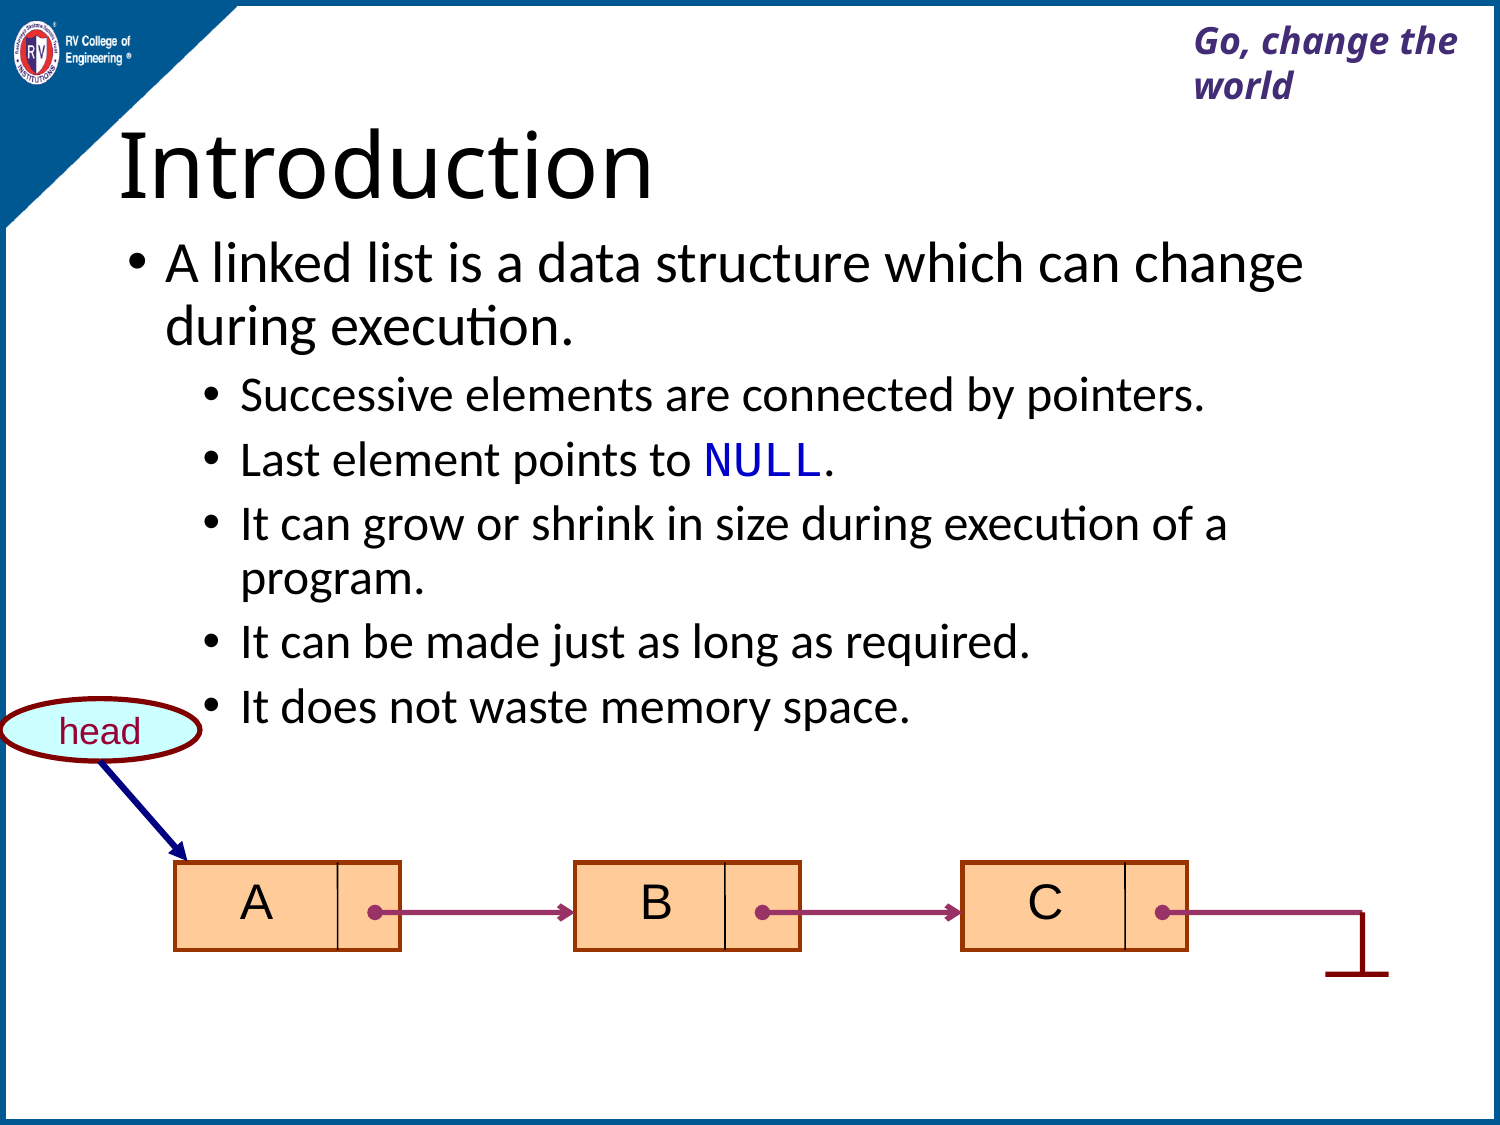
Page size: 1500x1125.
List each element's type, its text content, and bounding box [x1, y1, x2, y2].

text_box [0, 698, 200, 862]
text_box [174, 862, 1389, 975]
list A linked list is a data structure which can change during execution. Successive elements are connected by pointers. Last element points to NULL. It can grow or shrink in size during execution of a program. It can be made just as long as required. It does not waste memory space. [112, 224, 1425, 1000]
title Introduction [103, 59, 1397, 278]
picture [1, 6, 237, 232]
